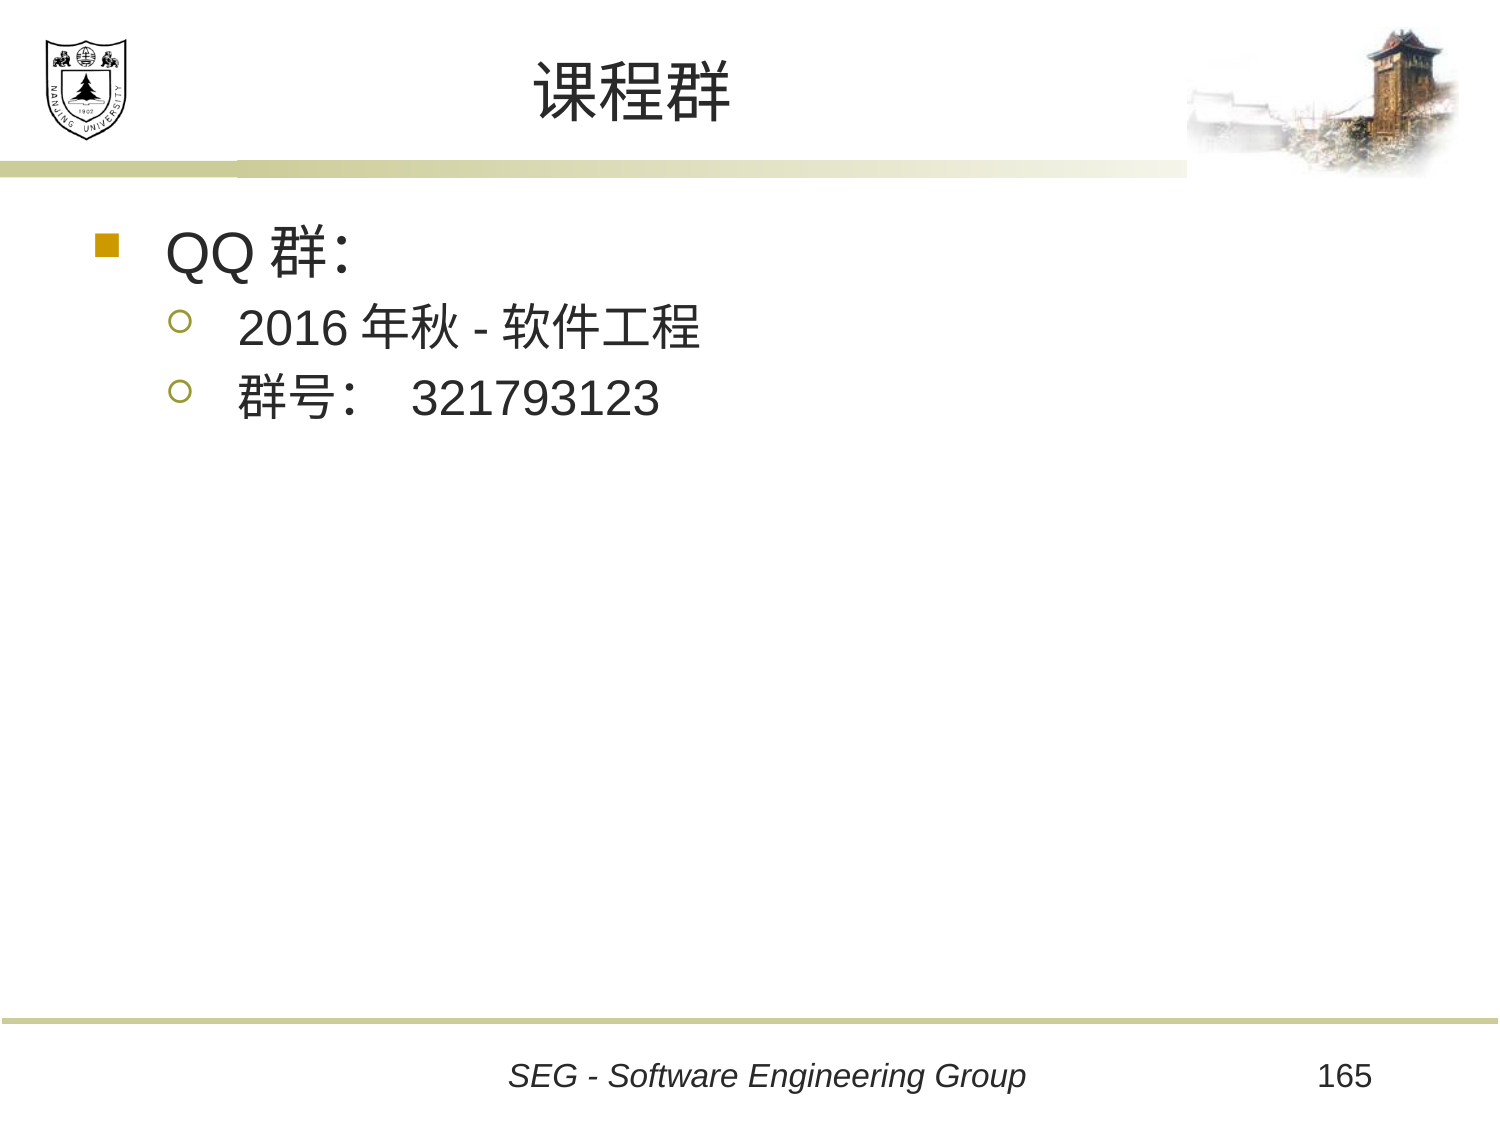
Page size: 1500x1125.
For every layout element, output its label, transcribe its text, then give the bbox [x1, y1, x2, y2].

slide_number 165 [1234, 1046, 1388, 1107]
footer SEG - Software Engineering Group [336, 1046, 1200, 1107]
picture [41, 36, 131, 143]
title 课程群 [171, 42, 1093, 138]
list QQ群： 2016年秋-软件工程 群号： 321793123 [76, 208, 1413, 964]
picture [1187, 27, 1459, 178]
picture [2, 1018, 1498, 1024]
